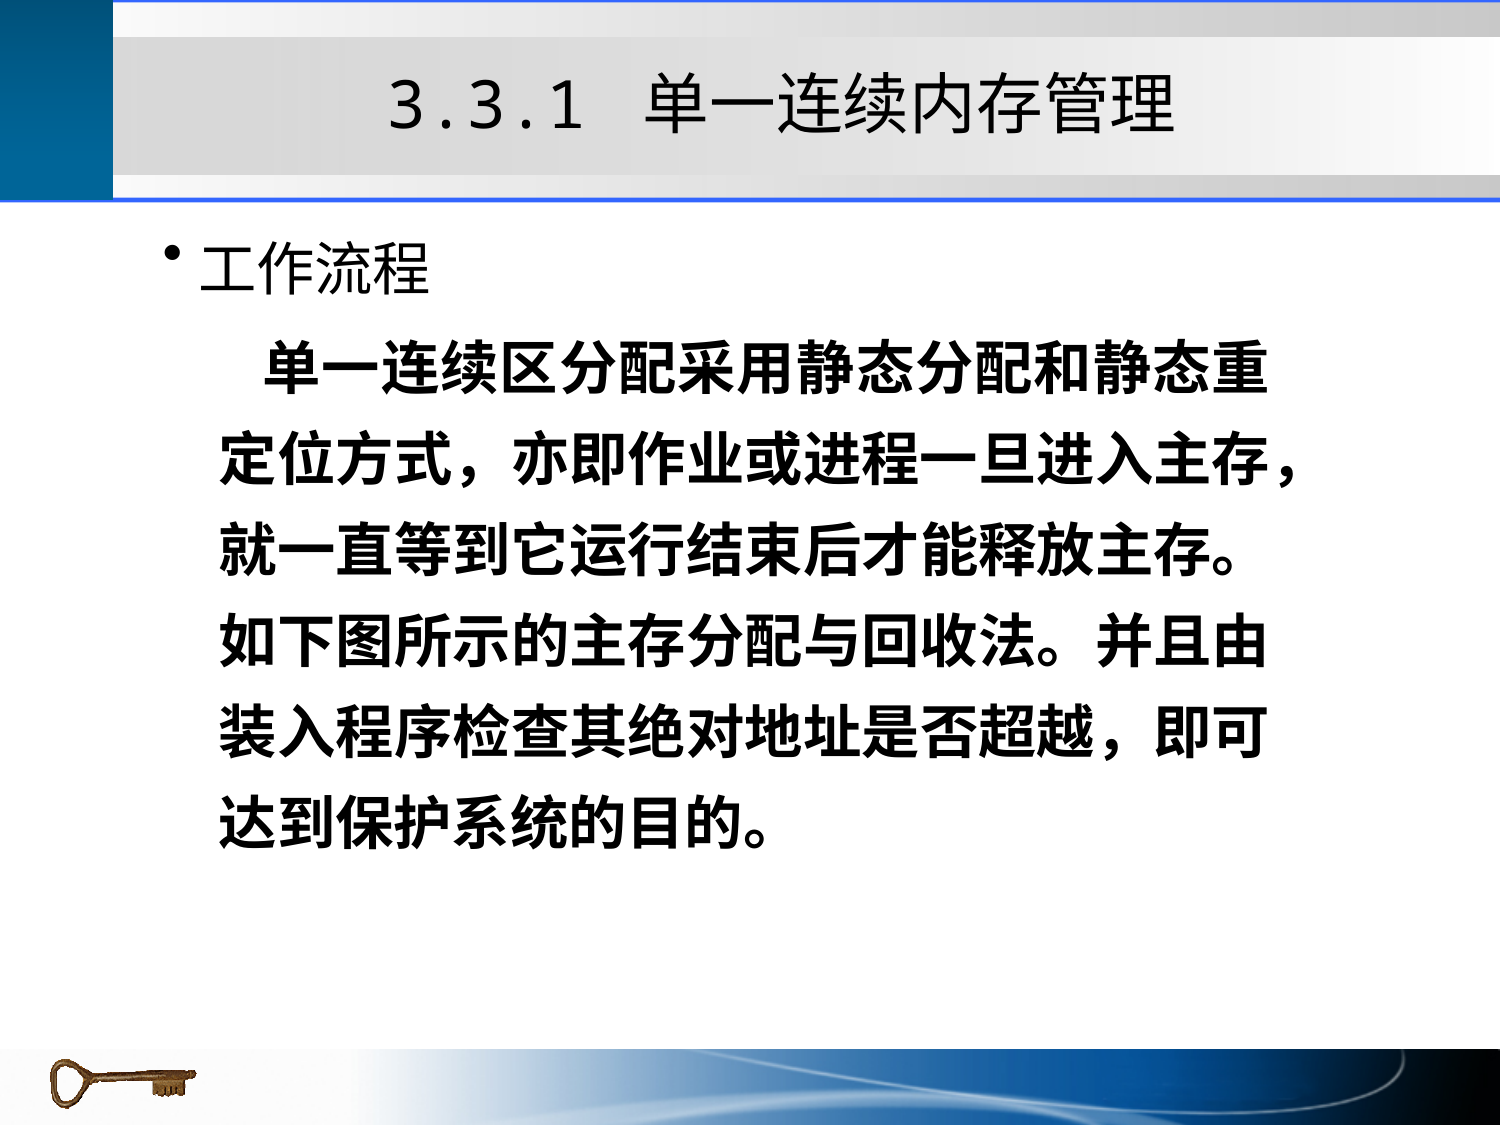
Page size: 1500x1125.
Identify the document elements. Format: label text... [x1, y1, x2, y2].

title 工作流程 [147, 184, 1092, 302]
list 单一连续区分配采用静态分配和静态重定位方式，亦即作业或进程一旦进入主存，就一直等到它运行结束后才能释放主存。如下图所示的主存分配与回收法。并且由装入程序检查其绝对地址是否超越，即可达到保护系统的目的。 [147, 302, 1286, 1066]
picture [0, 1037, 1500, 1125]
text_box 3.3.1 单一连续内存管理 [371, 54, 1250, 150]
